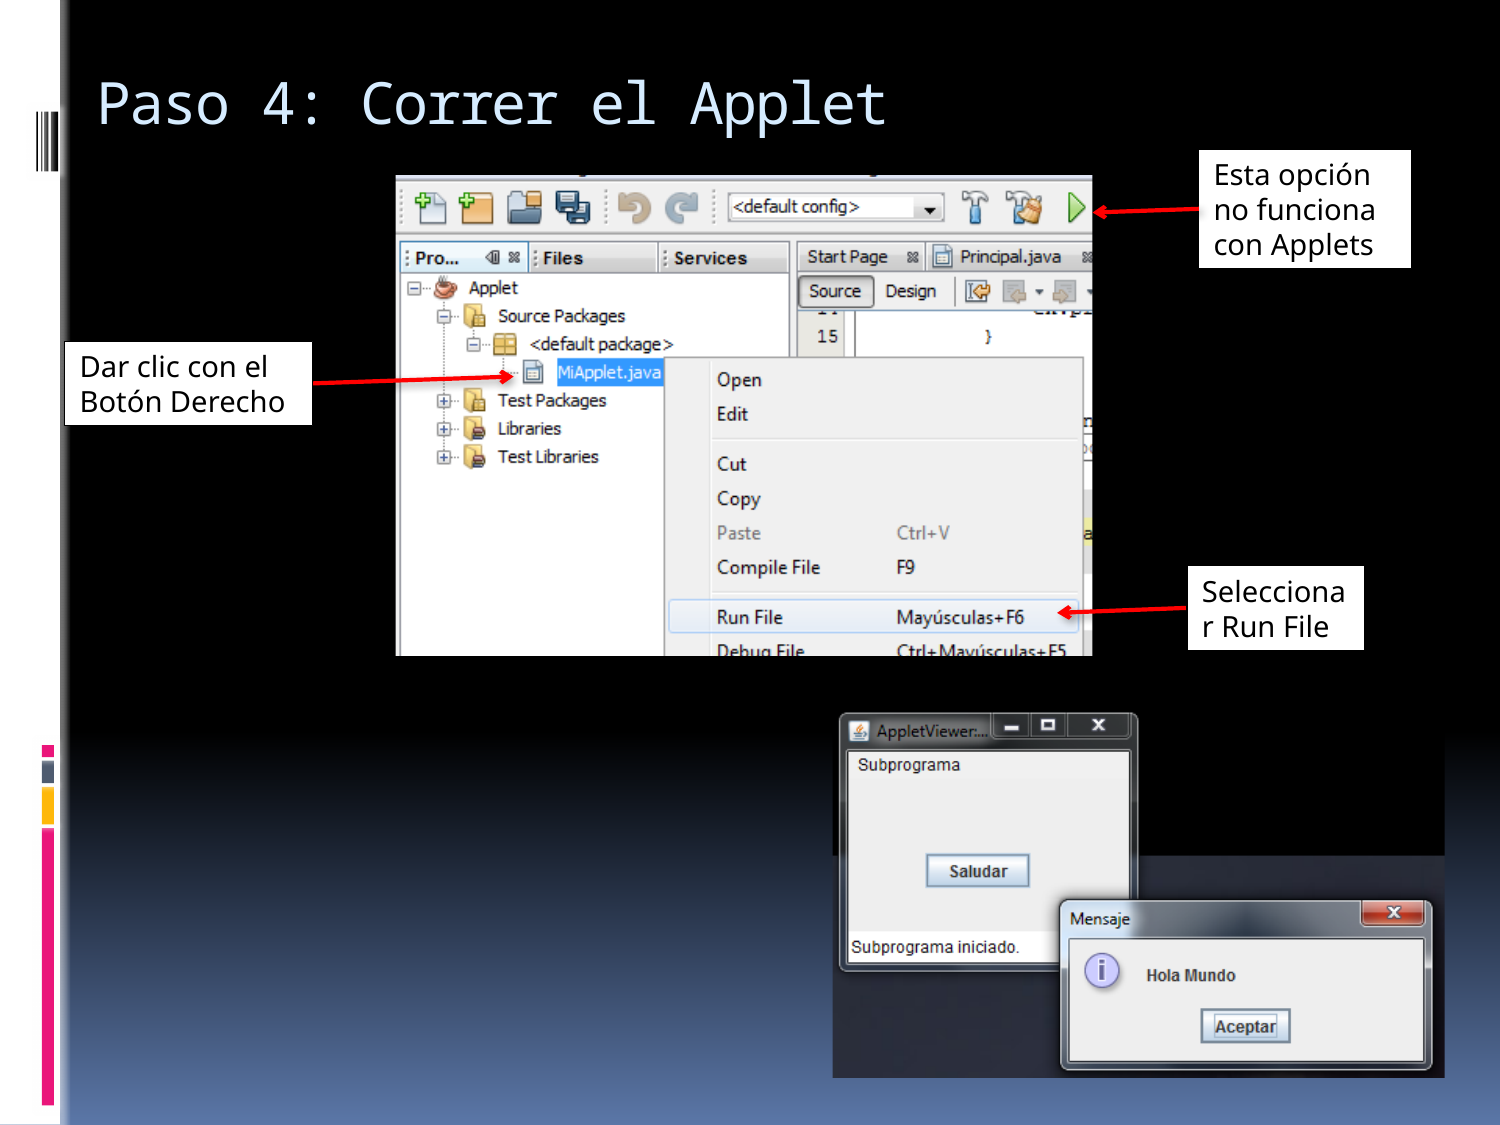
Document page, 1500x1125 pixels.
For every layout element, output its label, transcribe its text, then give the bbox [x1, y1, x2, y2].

picture [832, 703, 1446, 1079]
title Paso 4: Correr el Applet [82, 58, 1454, 209]
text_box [64, 148, 1412, 656]
